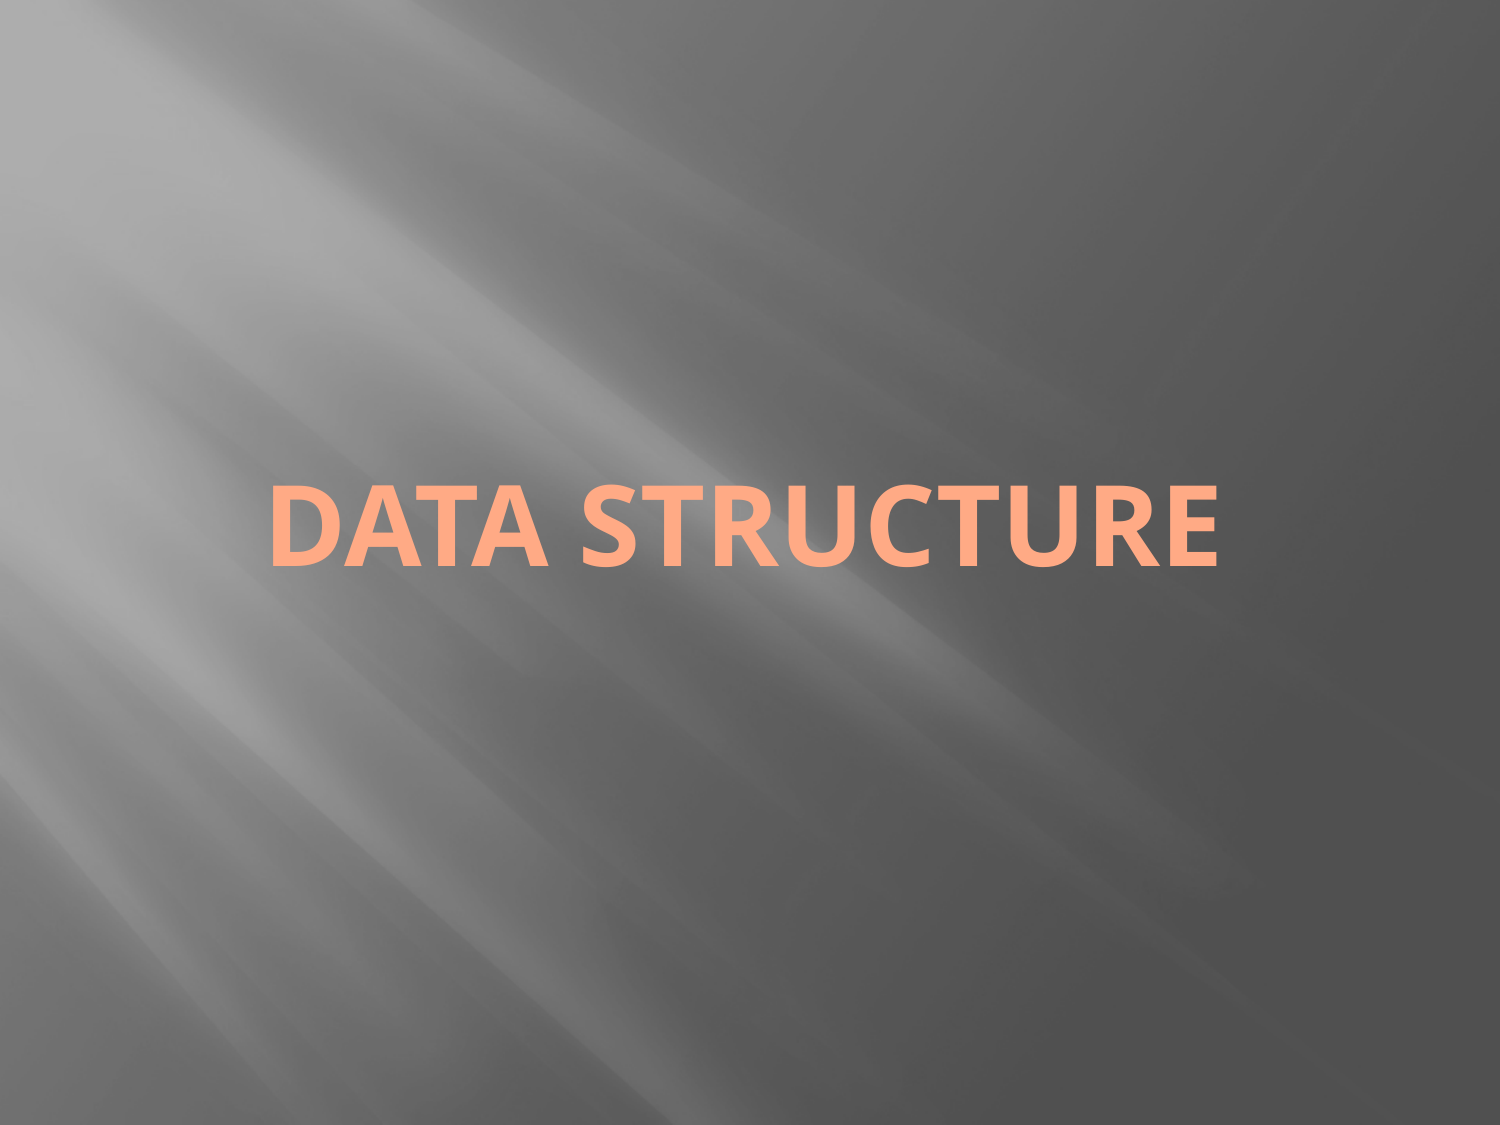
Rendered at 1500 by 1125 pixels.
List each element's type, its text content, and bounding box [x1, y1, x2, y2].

picture [0, 0, 1500, 1125]
text_box Data Structure [69, 299, 1419, 600]
